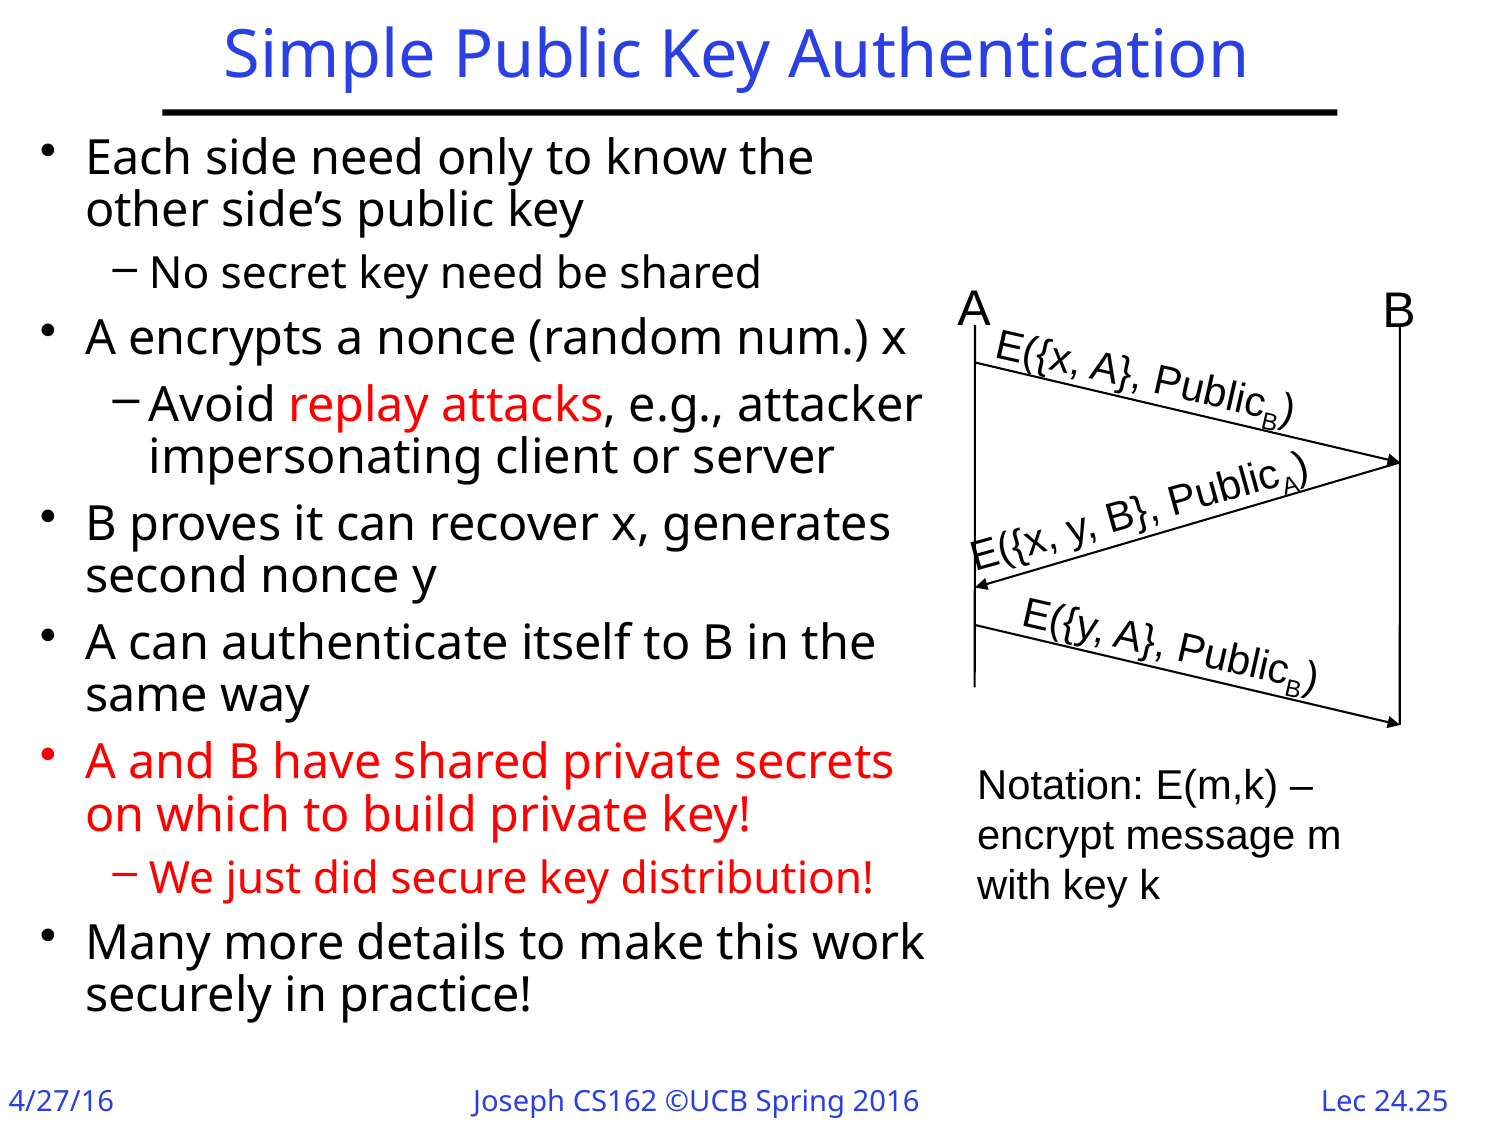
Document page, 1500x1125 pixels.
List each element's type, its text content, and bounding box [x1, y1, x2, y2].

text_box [741, 462, 1401, 588]
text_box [974, 342, 1401, 462]
text_box A [942, 267, 1006, 343]
text_box E({y, A}, PublicB) [1000, 632, 1328, 718]
text_box B [1367, 270, 1431, 345]
title Simple Public Key Authentication [150, 0, 1325, 125]
list Each side need only to know the other side’s public key No secret key need be shared A encrypts a nonce (random num.) x Avoid replay attacks, e.g., attacker impersonating client or server B proves it can recover x, generates second nonce y A can authenticate itself to B in the same way A and B have shared private secrets on which to build private key! We just did secure key distribution! Many more details to make this work securely in practice! [24, 125, 950, 1088]
text_box Notation: E(m,k) – encrypt message m with key k [962, 750, 1413, 960]
text_box E({y, A}, PublicB) [1003, 597, 1341, 707]
text_box [974, 624, 1400, 729]
